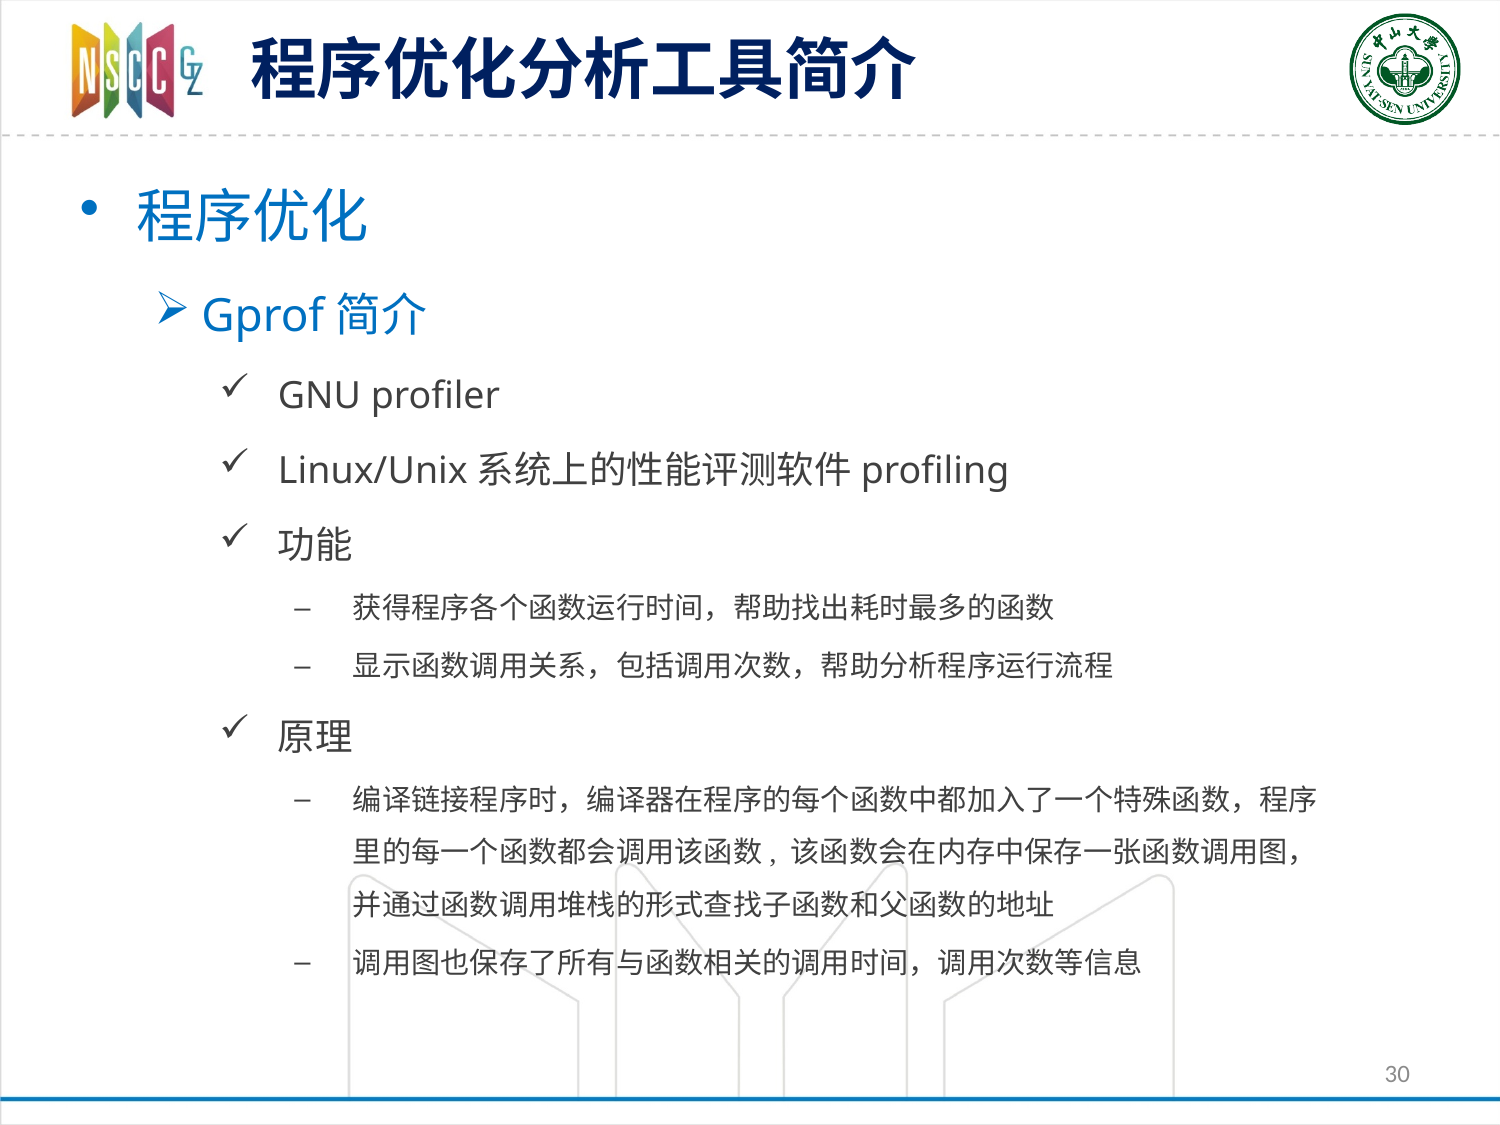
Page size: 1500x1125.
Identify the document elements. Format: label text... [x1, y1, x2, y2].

slide_number 30 [1074, 1042, 1425, 1103]
text_box 程序优化分析工具简介 [235, 19, 1010, 137]
text_box 程序优化 Gprof简介 GNU profiler Linux/Unix系统上的性能评测软件profiling 功能 获得程序各个函数运行时间，帮助找出耗时最多的函数 显示函数调用关系，包括调用次数，帮助分析程序运行流程 原理 编译链接程序时，编译器在程序的每个函数中都加入了一个特殊函数，程序里的每一个函数都会调用该函数, 该函数会在内存中保存一张函数调用图，并通过函数调用堆栈的形式查找子函数和父函数的地址 调用图也保存了所有与函数相关的调用时间，调用次数等信息 [64, 137, 1343, 988]
picture [0, 0, 1500, 1125]
